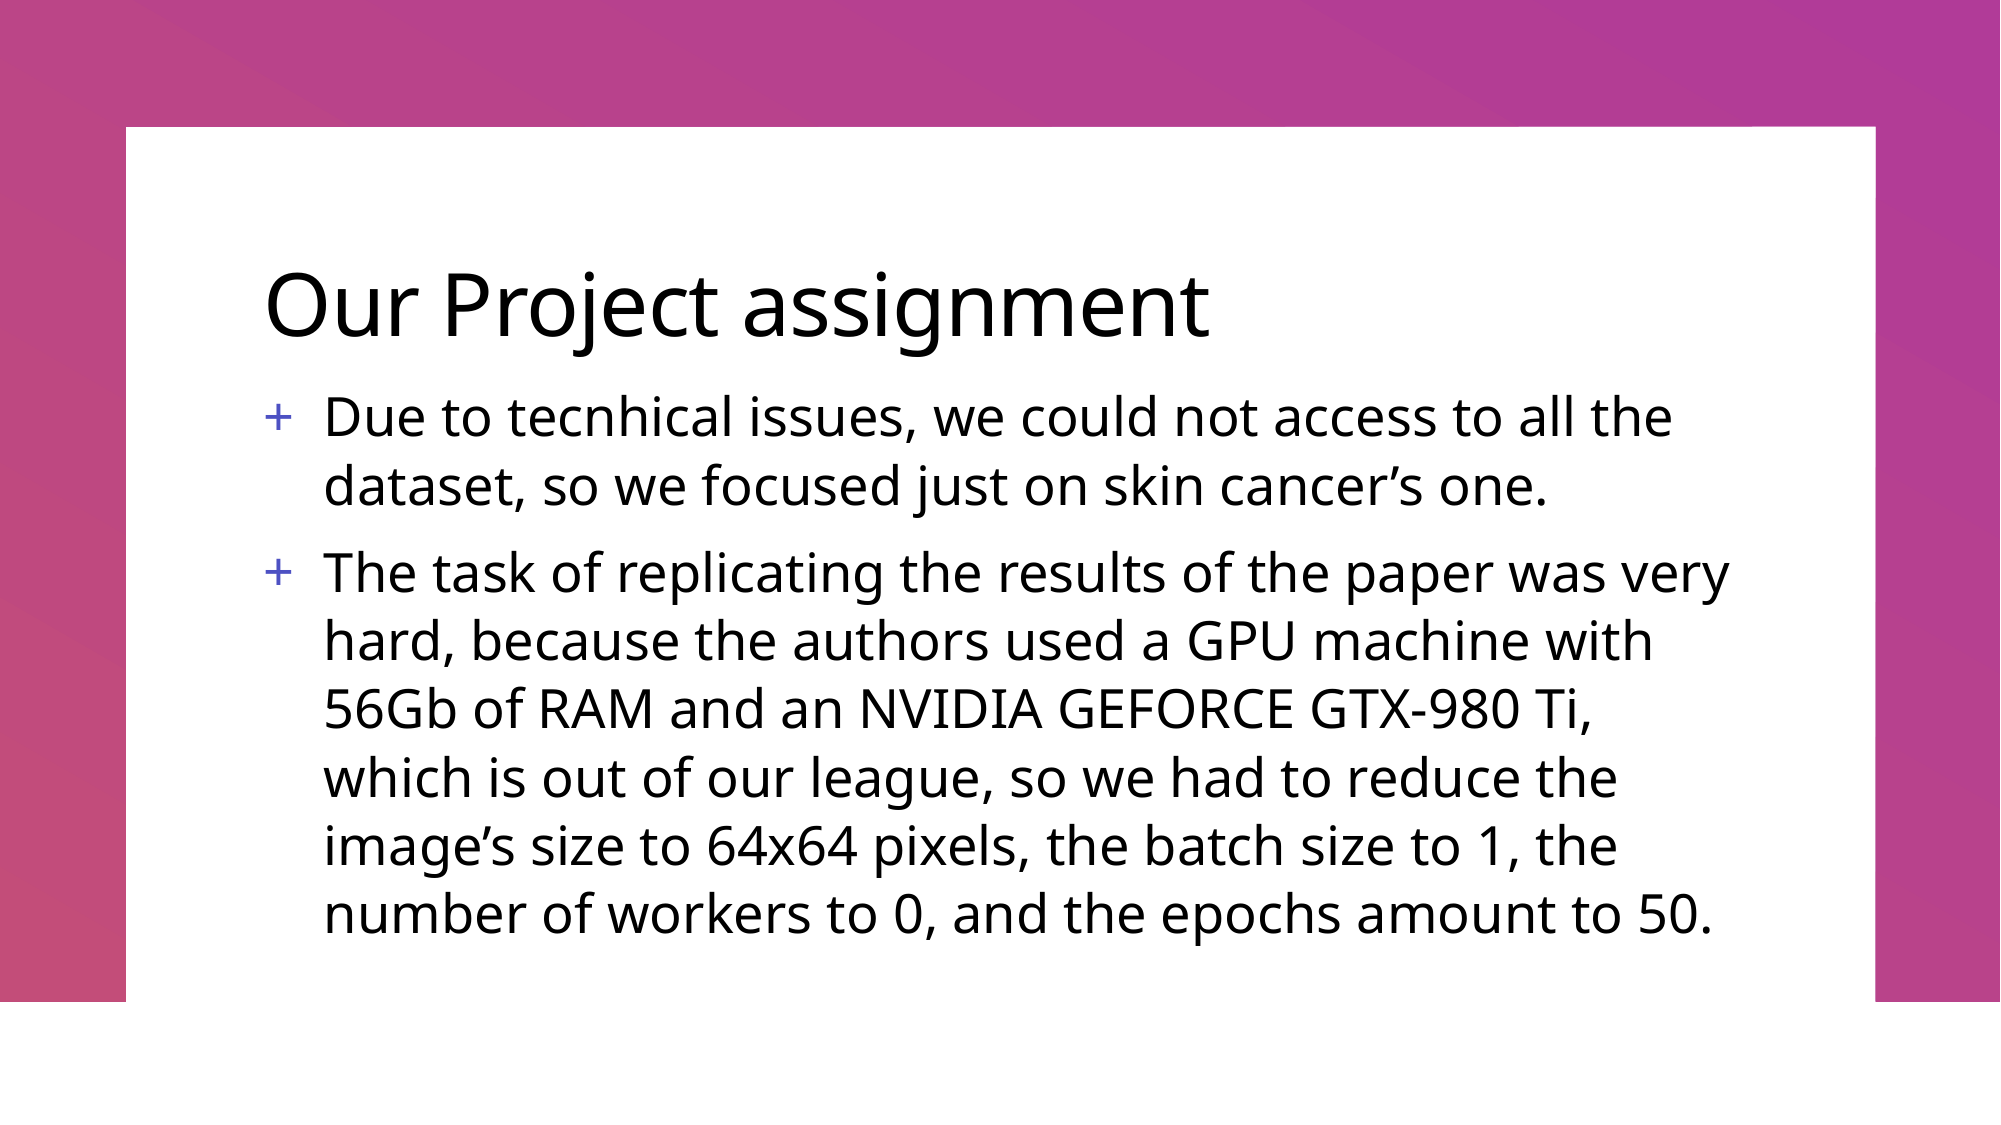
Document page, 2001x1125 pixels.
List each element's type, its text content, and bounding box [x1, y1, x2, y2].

list Due to tecnhical issues, we could not access to all the dataset, so we focused just on skin cancer’s one. The task of replicating the results of the paper was very hard, because the authors used a GPU machine with 56Gb of RAM and an NVIDIA GEFORCE GTX-980 Ti, which is out of our league, so we had to reduce the image’s size to 64x64 pixels, the batch size to 1, the number of workers to 0, and the epochs amount to 50. [248, 371, 1749, 1001]
title Our Project assignment [248, 248, 1749, 371]
